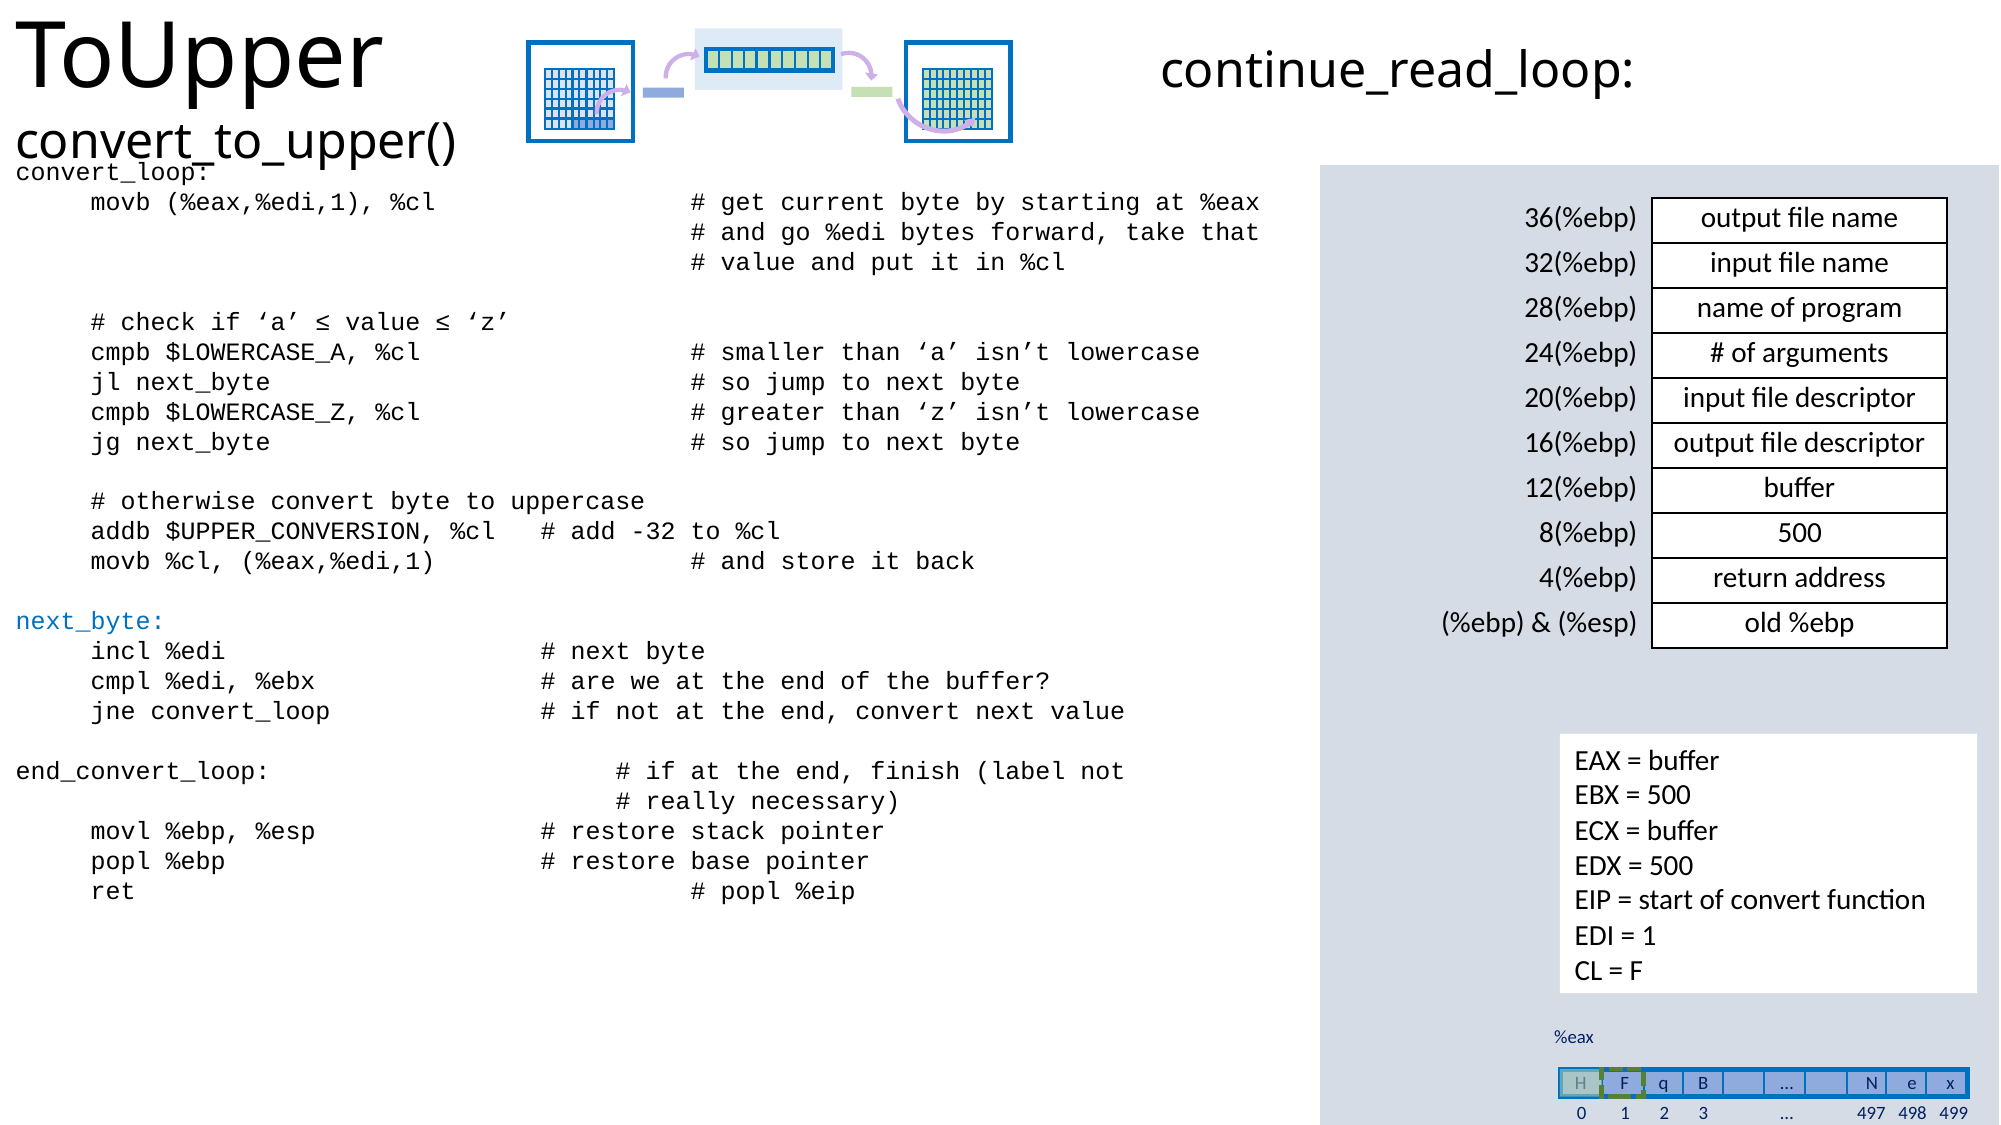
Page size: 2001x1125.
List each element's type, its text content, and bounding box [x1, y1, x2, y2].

text_box EAX = buffer EBX = 500 ECX = buffer EDX = 500 EIP = start of convert function EDI = 1 CL = F [1559, 733, 1978, 994]
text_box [528, 42, 1011, 142]
text_box ToUpper continue_read_loop: convert_to_upper() [0, 0, 2000, 193]
text_box convert_loop: movb (%eax,%edi,1), %cl # get current byte by starting at %eax # and go %edi bytes forward, take that # value and put it in %cl # check if ‘a’ ≤ value ≤ ‘z’ cmpb $LOWERCASE_A, %cl # smaller than ‘a’ isn’t lowercase jl next_byte # so jump to next byte cmpb $LOWERCASE_Z, %cl # greater than ‘z’ isn’t lowercase jg next_byte # so jump to next byte # otherwise convert byte to uppercase addb $UPPER_CONVERSION, %cl # add -32 to %cl movb %cl, (%eax,%edi,1) # and store it back next_byte: incl %edi # next byte cmpl %edi, %ebx # are we at the end of the buffer? jne convert_loop # if not at the end, convert next value end_convert_loop: # if at the end, finish (label not # really necessary) movl %ebp, %esp # restore stack pointer popl %ebp # restore base pointer ret # popl %eip [0, 148, 1276, 912]
text_box [1320, 193, 1999, 1125]
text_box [1560, 1063, 1989, 1125]
